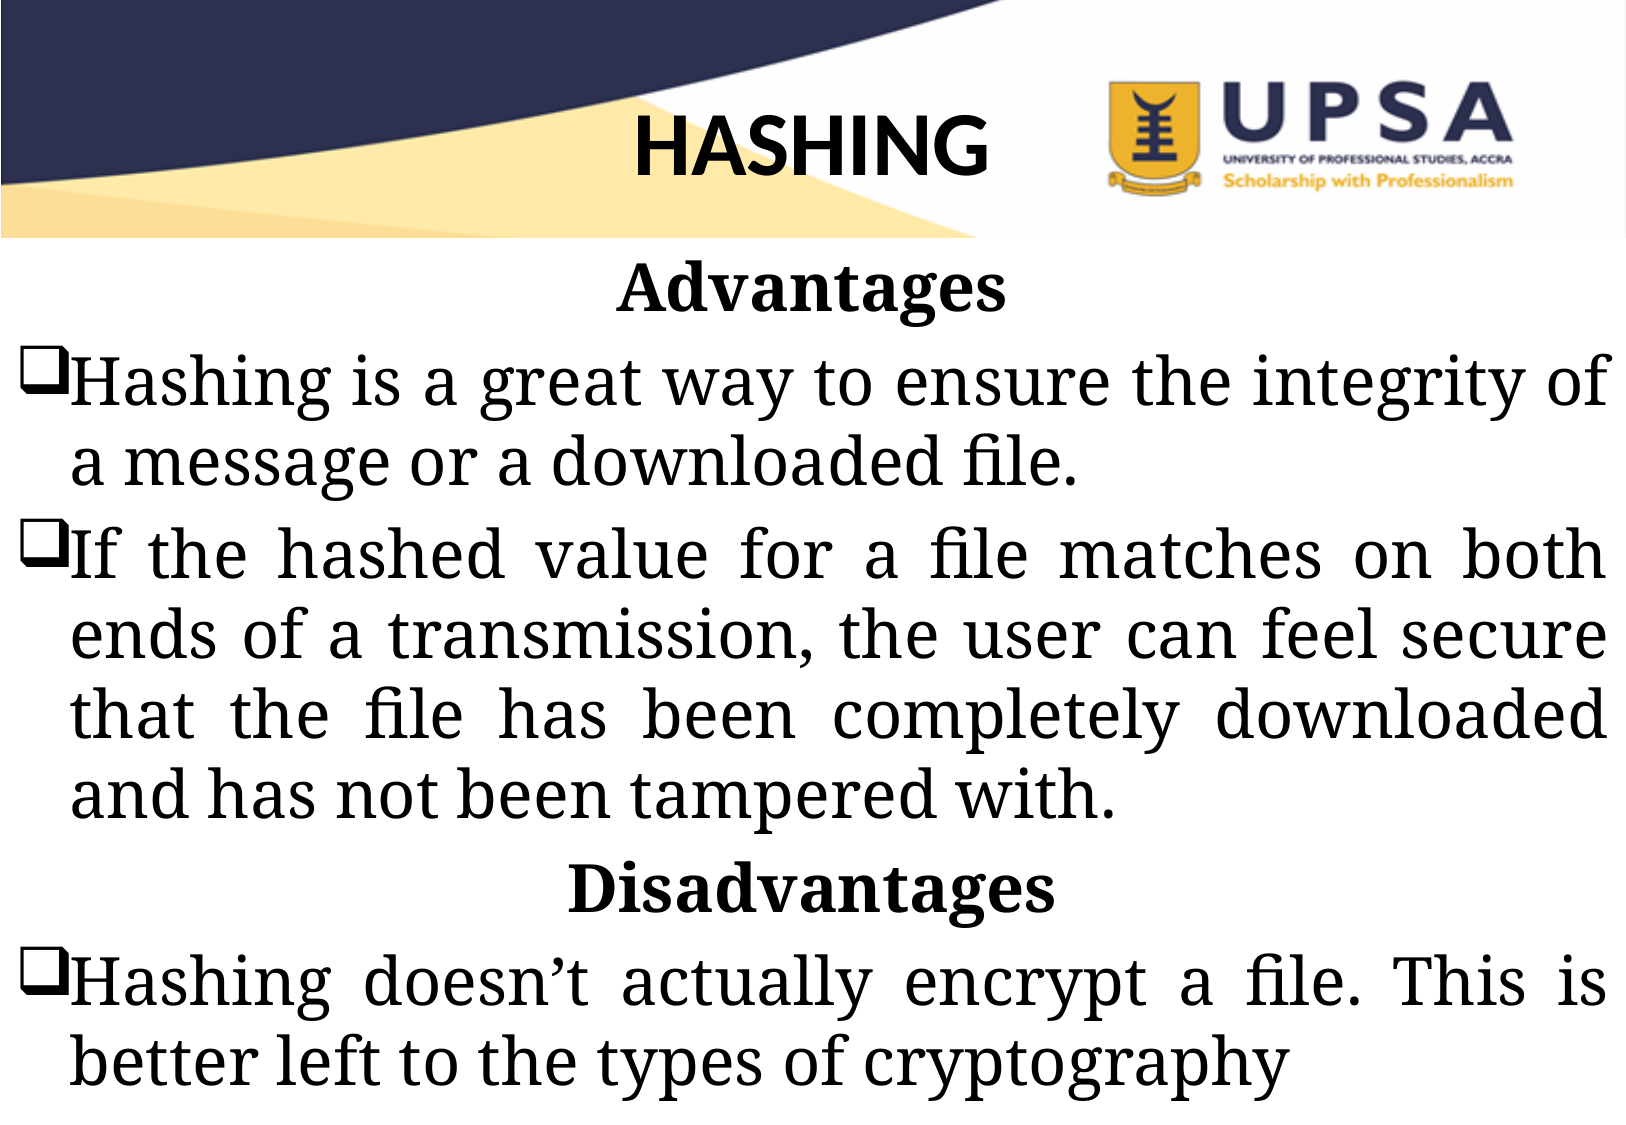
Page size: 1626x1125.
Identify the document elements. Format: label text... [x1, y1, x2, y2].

list Advantages Hashing is a great way to ensure the integrity of a message or a downloaded file. If the hashed value for a file matches on both ends of a transmission, the user can feel secure that the file has been completely downloaded and has not been tampered with. Disadvantages Hashing doesn’t actually encrypt a file. This is better left to the types of cryptography [0, 248, 1625, 1125]
picture [0, 0, 1626, 238]
